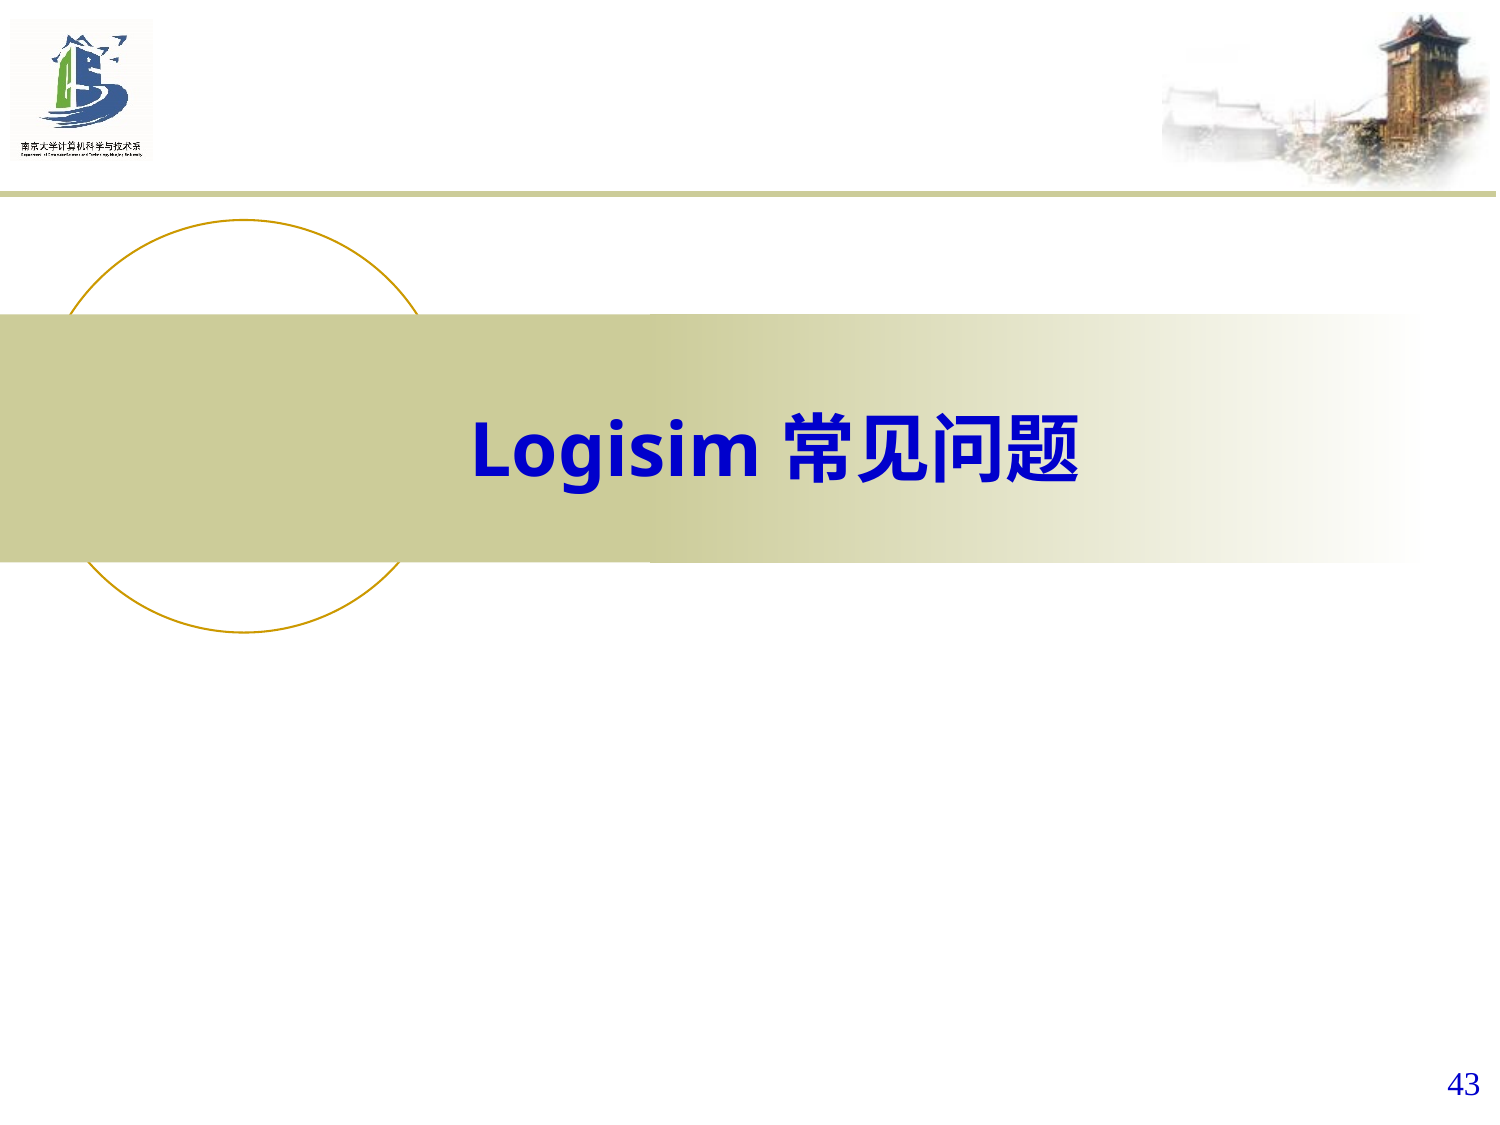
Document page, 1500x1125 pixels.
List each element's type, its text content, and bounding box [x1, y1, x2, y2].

slide_number 43 [1399, 1054, 1497, 1125]
title Logisim常见问题 [167, 315, 1383, 578]
picture [10, 19, 153, 161]
picture [0, 12, 1496, 197]
